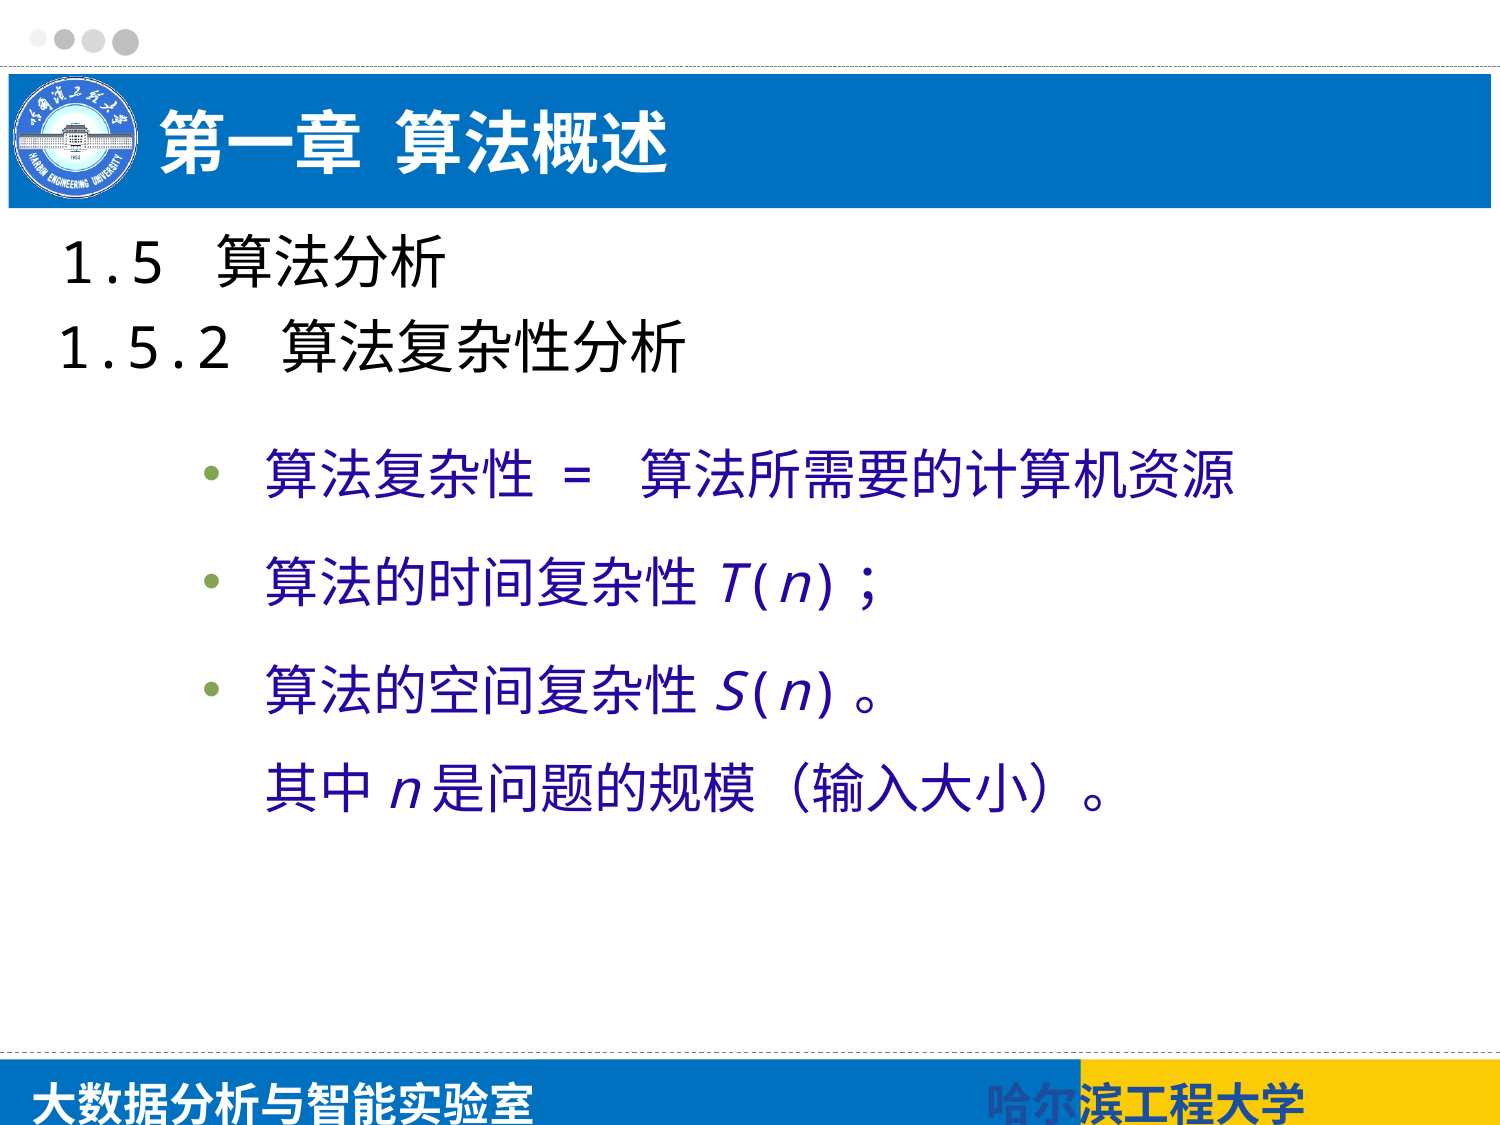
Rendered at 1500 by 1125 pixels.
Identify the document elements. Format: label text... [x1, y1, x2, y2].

text_box 1.5 算法分析 [46, 217, 463, 302]
text_box 算法复杂性 = 算法所需要的计算机资源 算法的时间复杂性T(n)； 算法的空间复杂性S(n)。 其中n是问题的规模（输入大小）。 [187, 400, 1313, 1013]
text_box 1.5.2 算法复杂性分析 [41, 302, 703, 388]
title 第一章 算法概述 [142, 76, 1425, 207]
